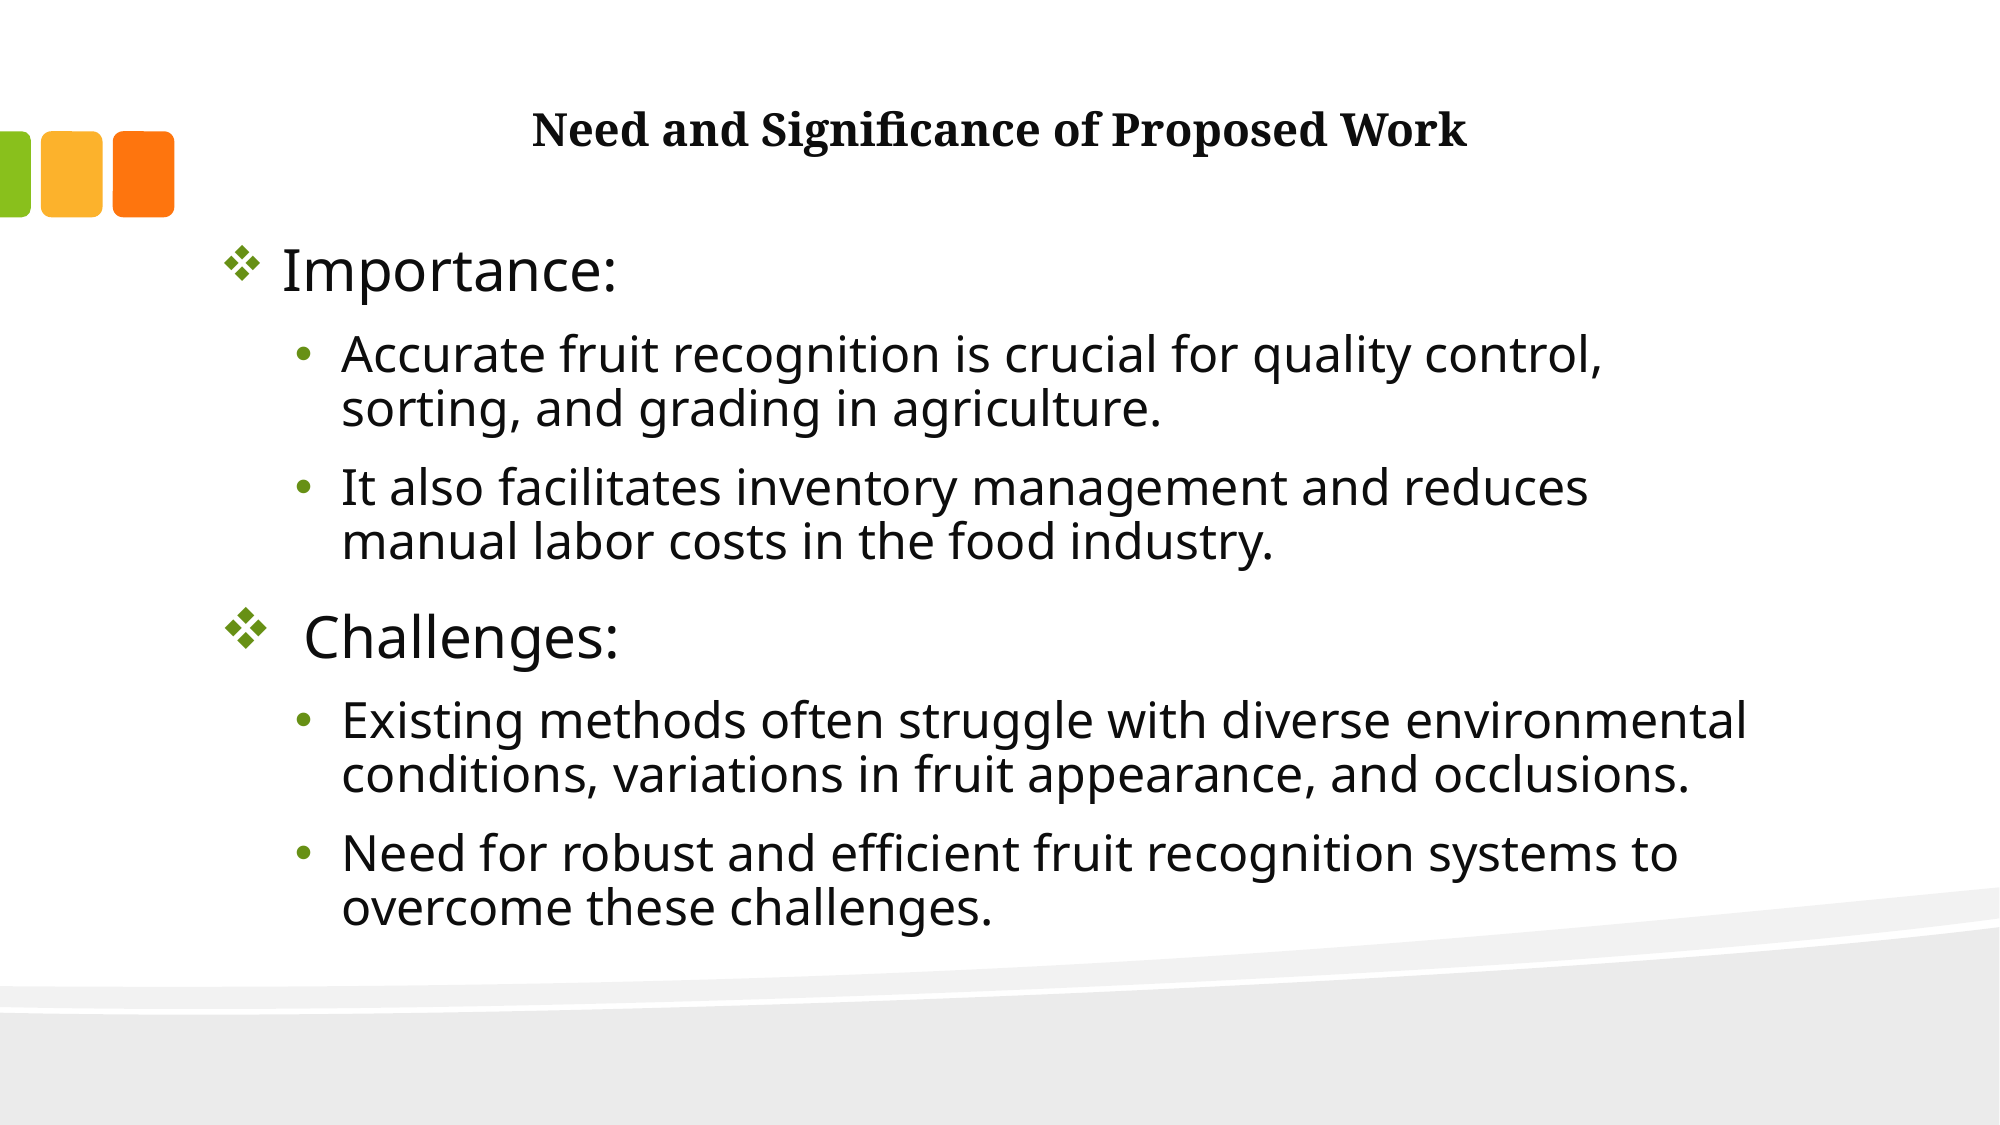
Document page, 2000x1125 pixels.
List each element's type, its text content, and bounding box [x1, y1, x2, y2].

list Importance: Accurate fruit recognition is crucial for quality control, sorting, and grading in agriculture. It also facilitates inventory management and reduces manual labor costs in the food industry. Challenges: Existing methods often struggle with diverse environmental conditions, variations in fruit appearance, and occlusions. Need for robust and efficient fruit recognition systems to overcome these challenges. [199, 231, 1800, 1013]
title Need and Significance of Proposed Work [199, 90, 1800, 220]
